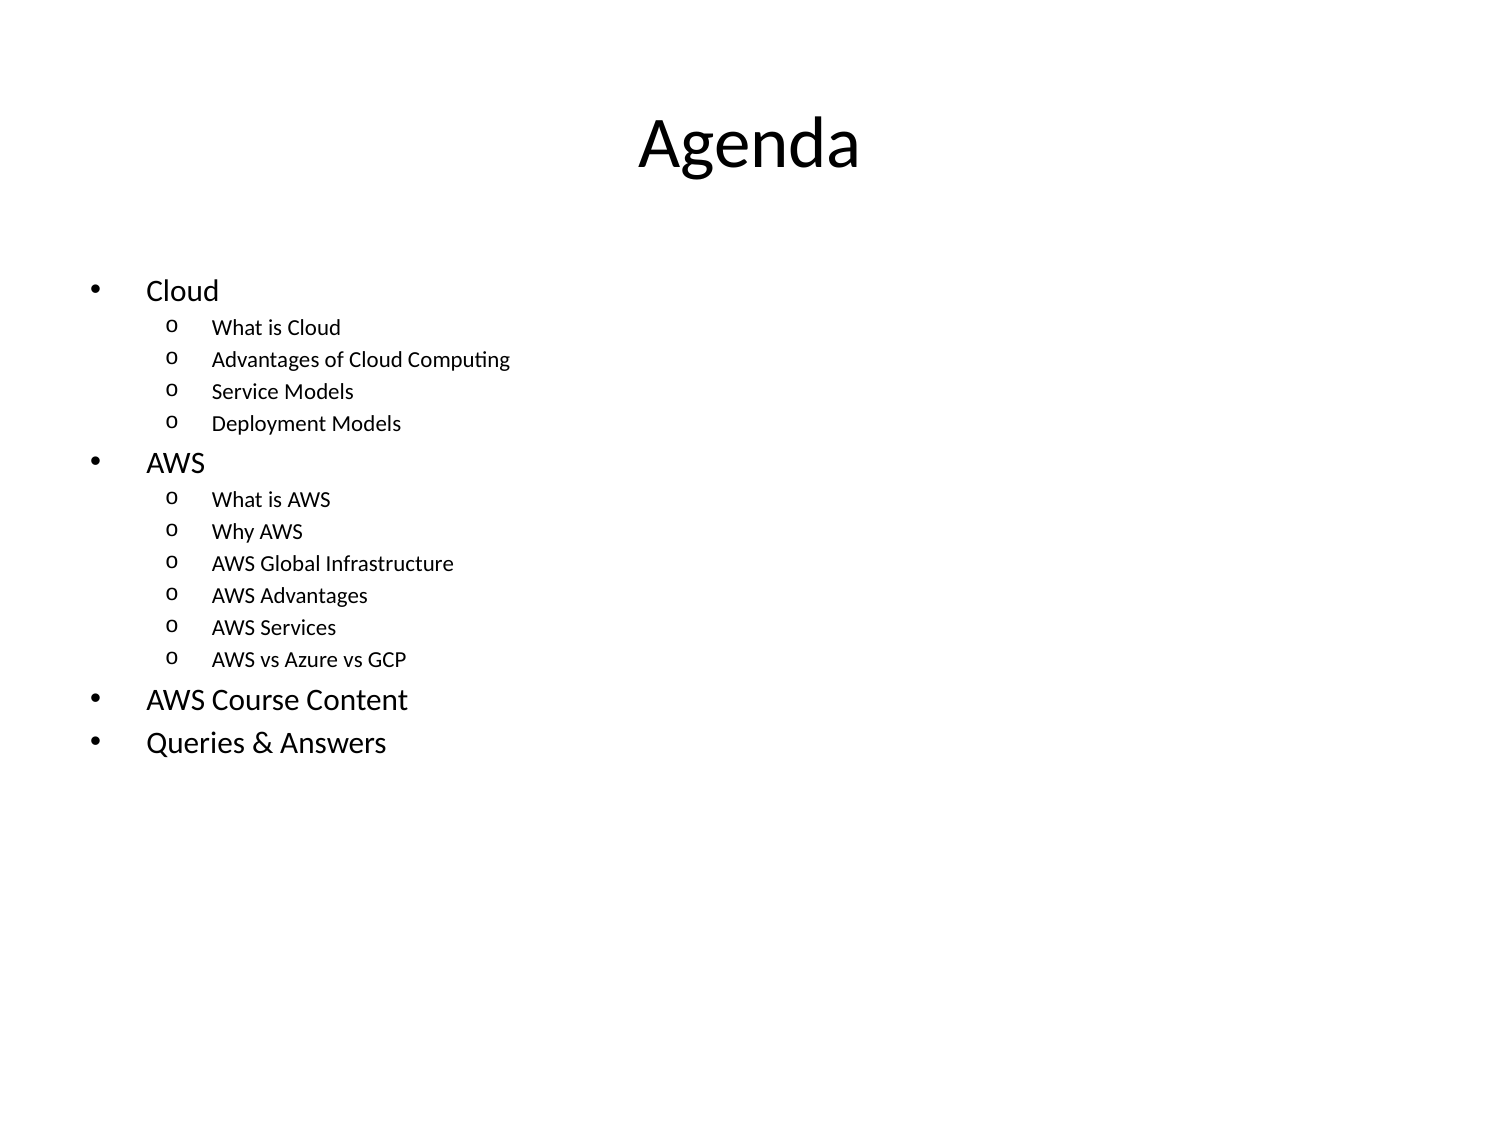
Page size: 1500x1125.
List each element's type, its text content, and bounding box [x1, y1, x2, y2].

title Agenda [75, 45, 1425, 233]
list Cloud What is Cloud Advantages of Cloud Computing Service Models Deployment Models AWS What is AWS Why AWS AWS Global Infrastructure AWS Advantages AWS Services AWS vs Azure vs GCP AWS Course Content Queries & Answers [75, 262, 1425, 1005]
